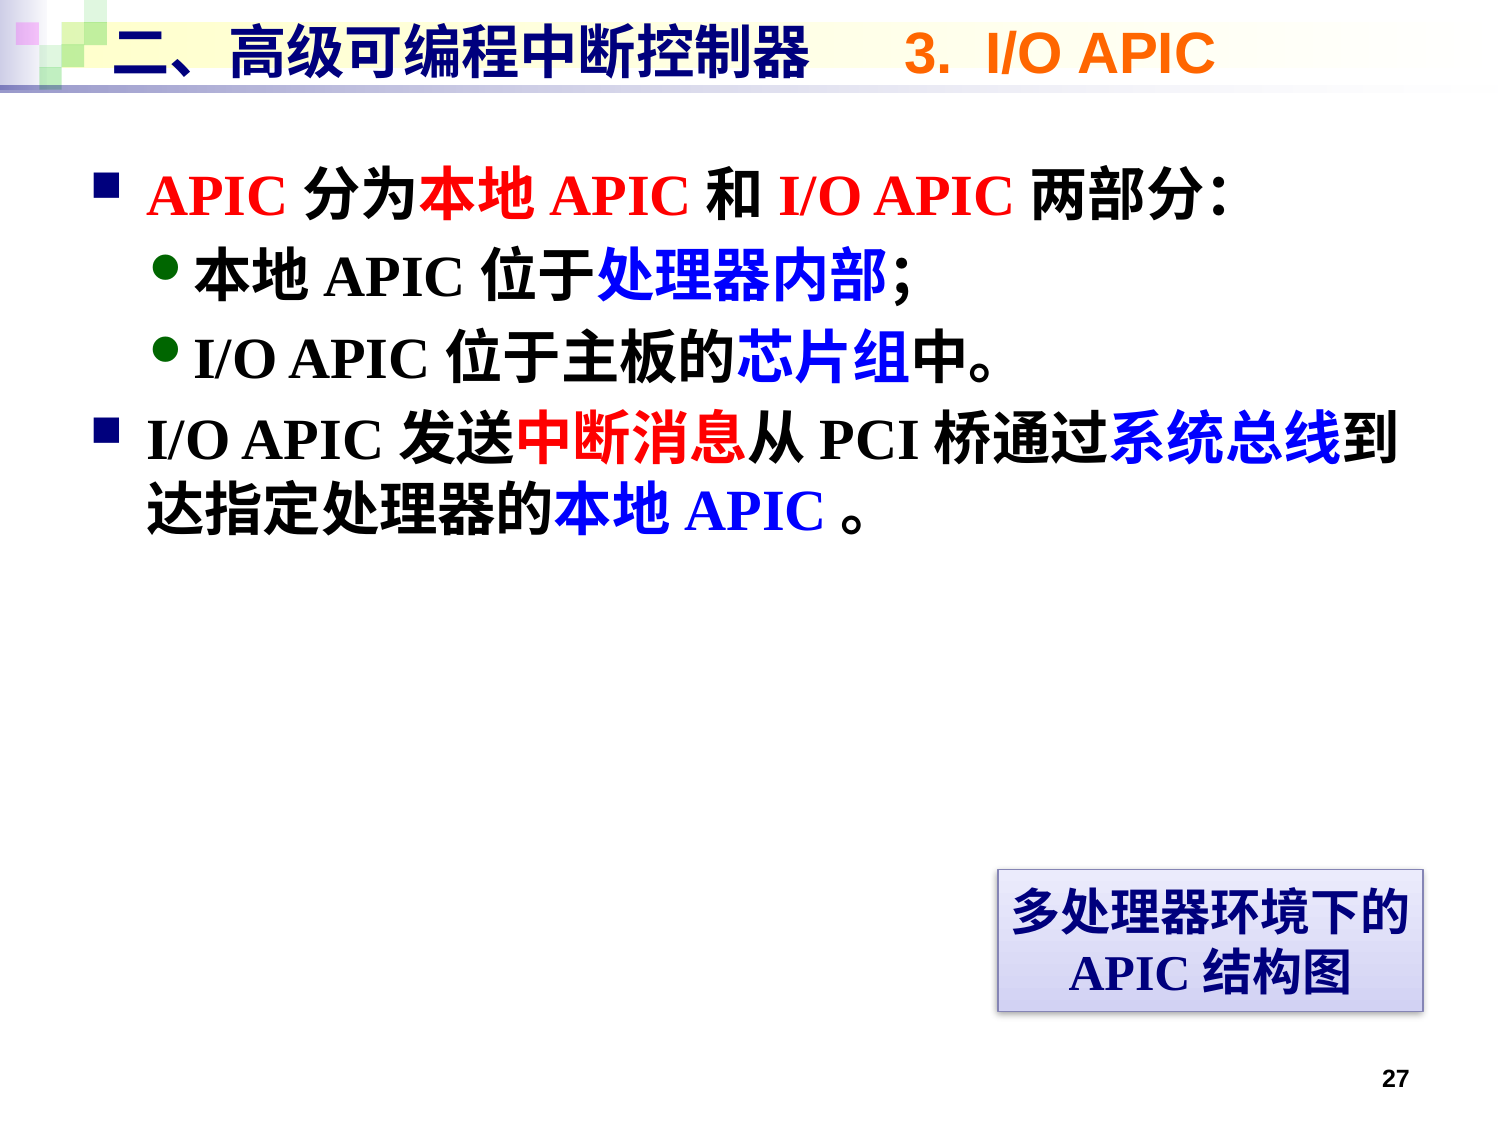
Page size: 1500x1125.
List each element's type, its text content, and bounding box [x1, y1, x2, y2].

text_box 多处理器环境下的 APIC结构图 [997, 869, 1424, 1012]
title 二、高级可编程中断控制器 3. I/O APIC [96, 6, 1448, 94]
list APIC分为本地APIC和I/O APIC两部分： 本地APIC位于处理器内部； I/O APIC位于主板的芯片组中。 I/O APIC发送中断消息从PCI桥通过系统总线到达指定处理器的本地APIC。 [74, 148, 1448, 575]
slide_number 27 [1074, 1024, 1426, 1101]
